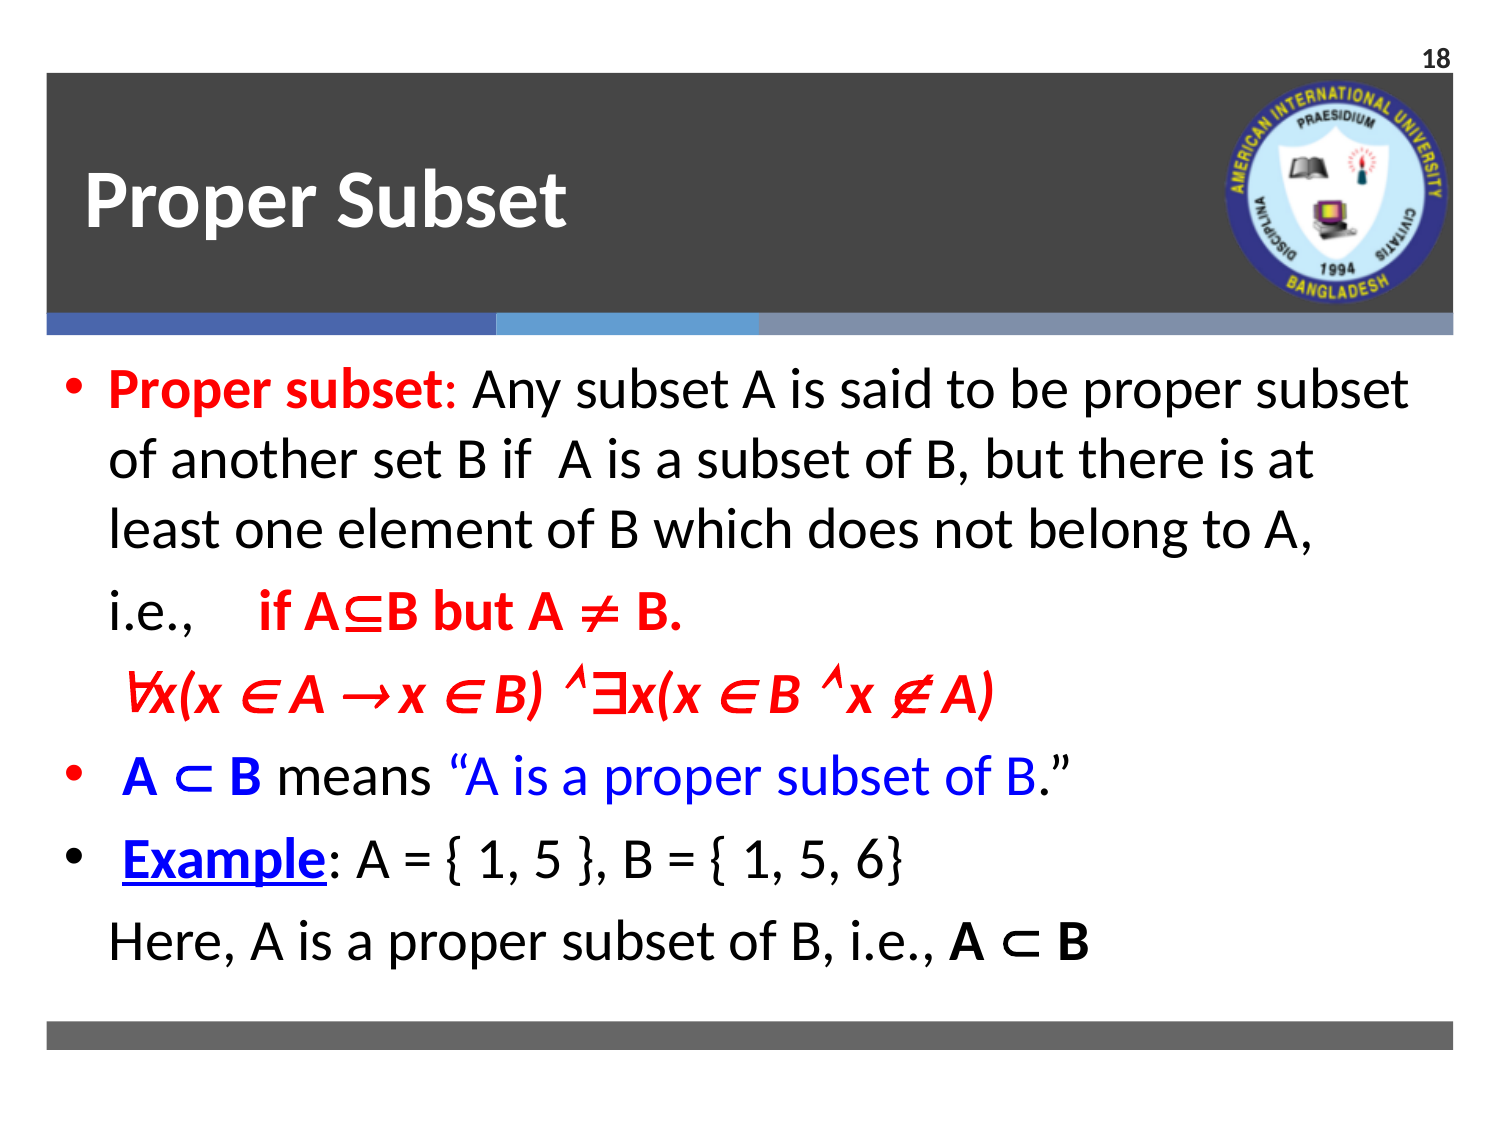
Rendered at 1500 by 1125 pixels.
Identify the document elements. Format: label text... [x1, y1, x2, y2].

picture [1220, 75, 1454, 310]
title Proper Subset [69, 73, 1351, 253]
text_box Proper subset: Any subset A is said to be proper subset of another set B if A is a subset of B, but there is at least one element of B which does not belong to A, i.e., if AB but A  B. x(x  A  x  B)  x(x  B  x  A) A  B means “A is a proper subset of B.” Example: A = { 1, 5 }, B = { 1, 5, 6} Here, A is a proper subset of B, i.e., A  B [49, 342, 1453, 980]
slide_number 18 [1362, 27, 1466, 87]
